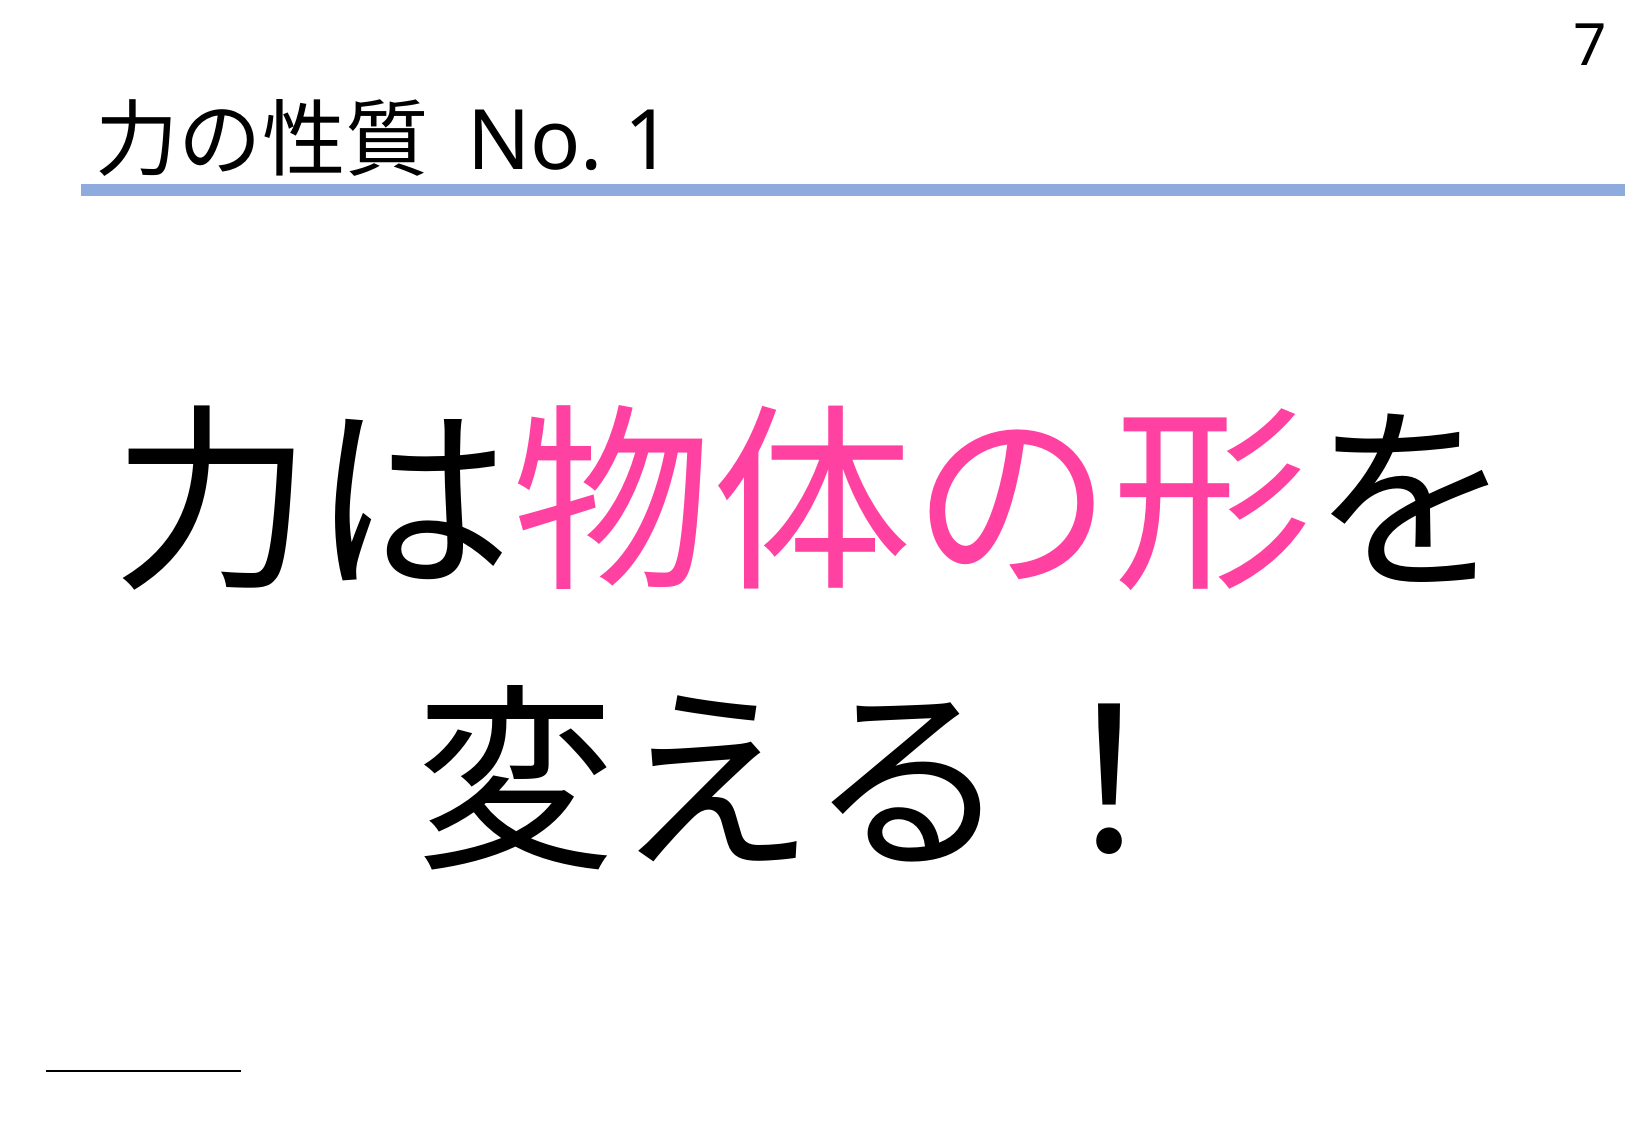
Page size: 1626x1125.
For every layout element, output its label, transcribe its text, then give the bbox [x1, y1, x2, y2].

slide_number 7 [1450, 0, 1622, 100]
title 力の性質 No. 1 [80, 60, 1625, 194]
list 力は物体の形を 変える！ [0, 196, 1625, 1072]
